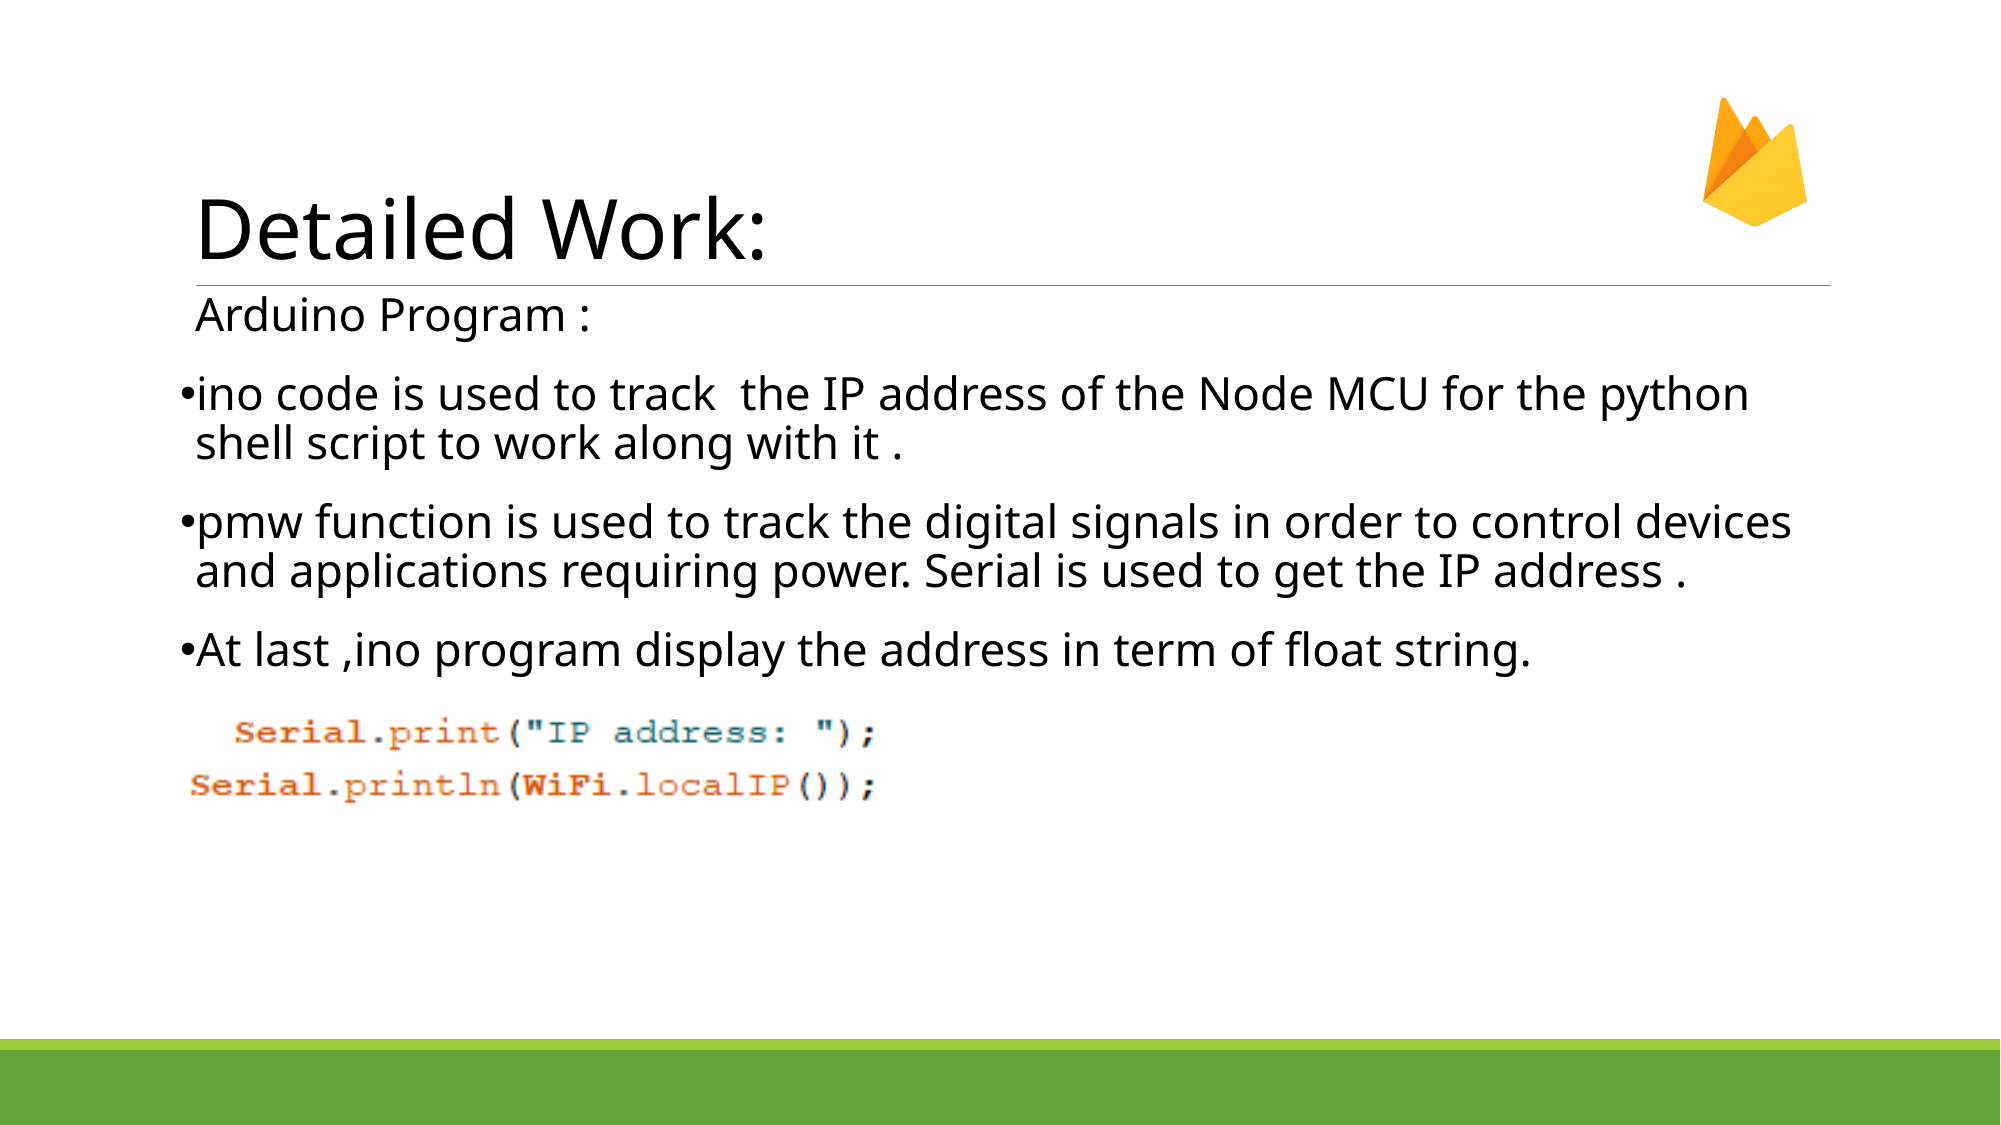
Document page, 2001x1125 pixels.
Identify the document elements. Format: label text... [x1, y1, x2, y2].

picture [179, 708, 923, 816]
list Arduino Program : ino code is used to track the IP address of the Node MCU for the python shell script to work along with it . pmw function is used to track the digital signals in order to control devices and applications requiring power. Serial is used to get the IP address . At last ,ino program display the address in term of float string. [180, 284, 1799, 945]
picture [1693, 97, 1818, 227]
text_box Detailed Work: [180, 168, 808, 284]
